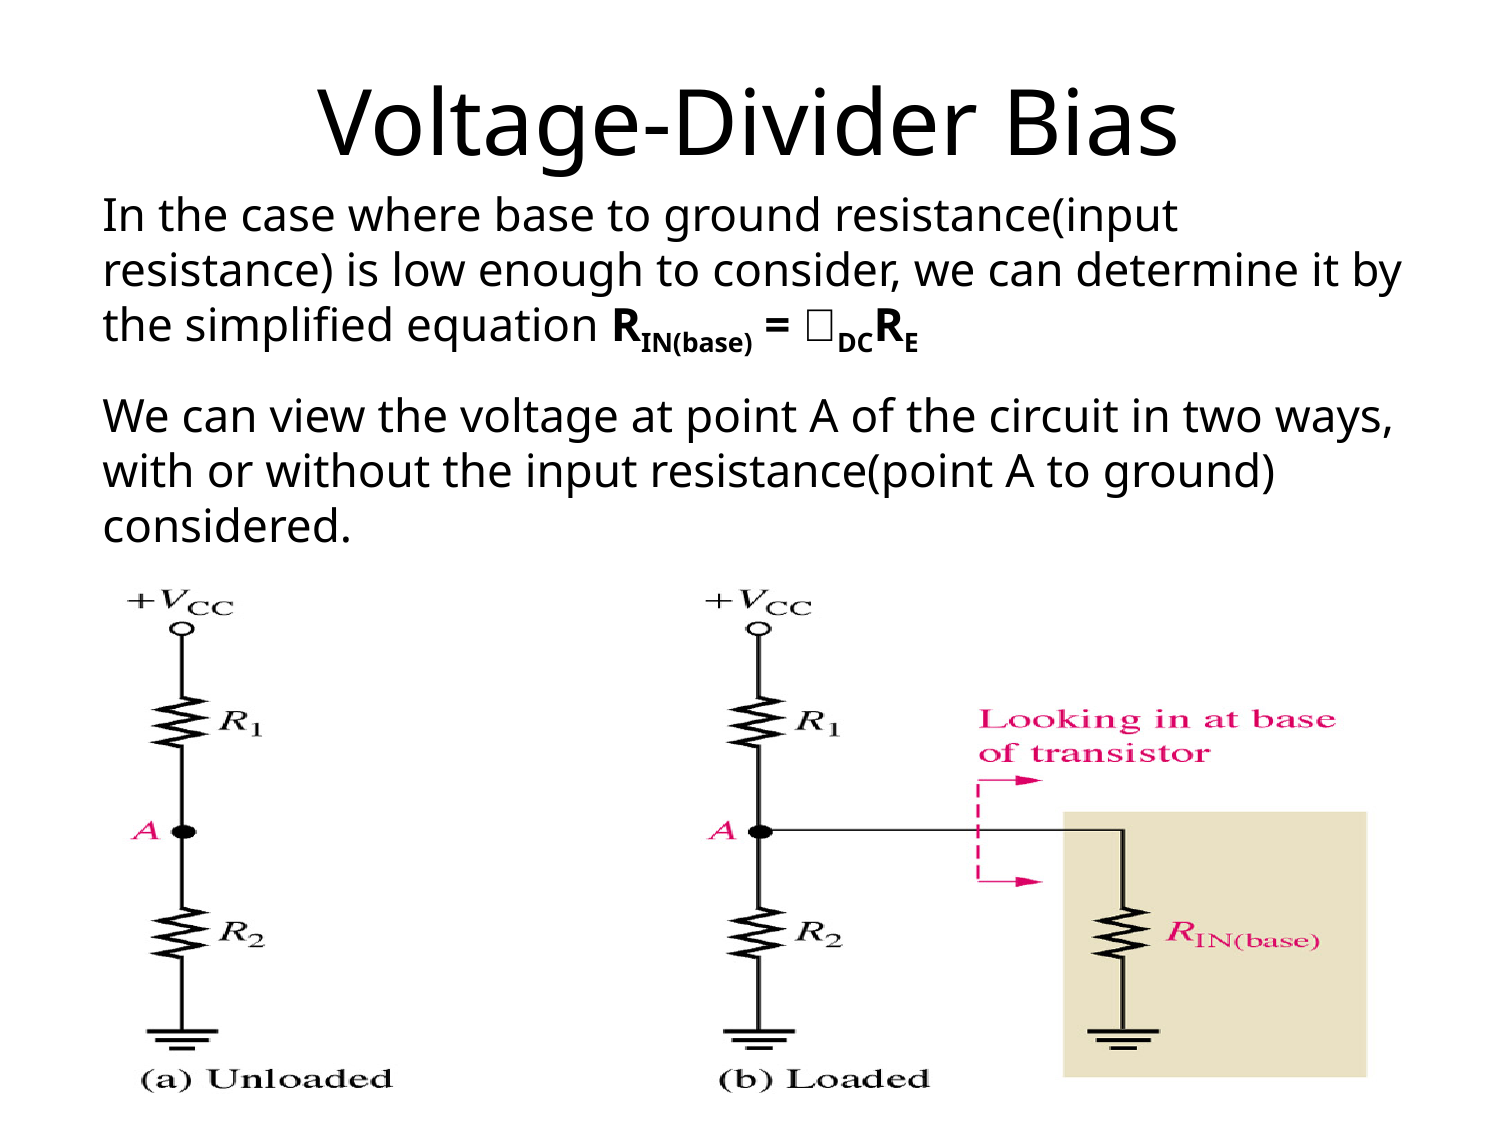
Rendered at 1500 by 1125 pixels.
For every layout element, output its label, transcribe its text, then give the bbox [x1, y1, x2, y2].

picture [0, 562, 1500, 1125]
text_box In the case where base to ground resistance(input resistance) is low enough to consider, we can determine it by the simplified equation RIN(base) = DCRE We can view the voltage at point A of the circuit in two ways, with or without the input resistance(point A to ground) considered. [87, 177, 1425, 559]
title Voltage-Divider Bias [112, 24, 1388, 177]
